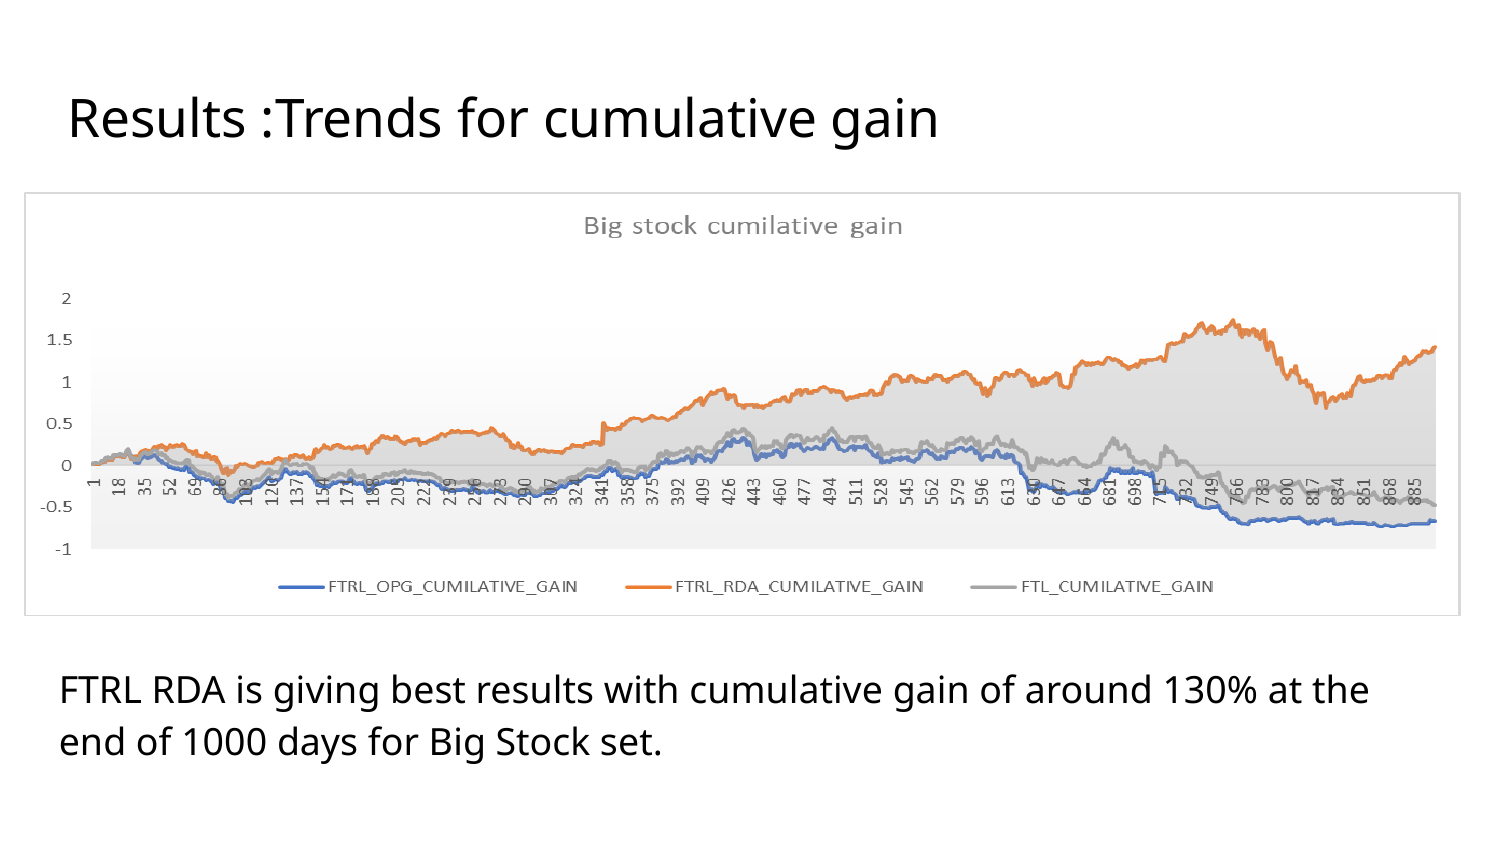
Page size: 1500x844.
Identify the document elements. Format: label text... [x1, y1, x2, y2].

picture [24, 192, 1462, 616]
title [51, 72, 1449, 167]
text_box Results :Trends for cumulative gain [24, 69, 1423, 164]
text_box FTRL RDA is giving best results with cumulative gain of around 130% at the end of 1000 days for Big Stock set. [24, 644, 1405, 807]
